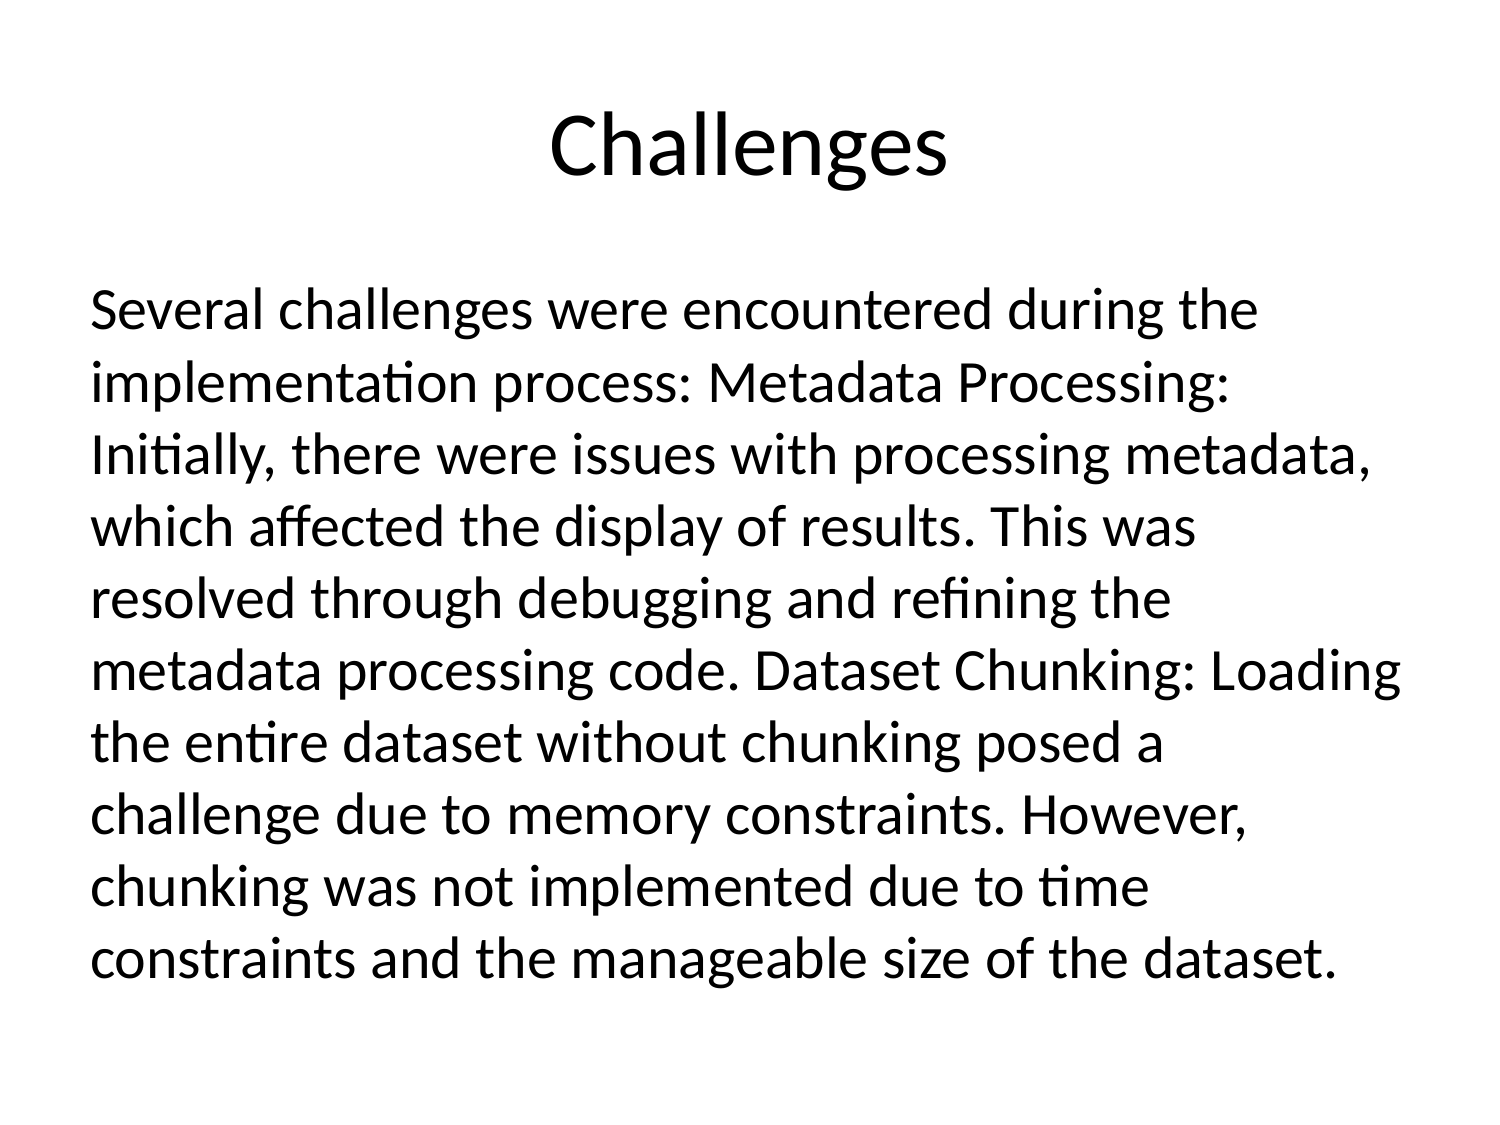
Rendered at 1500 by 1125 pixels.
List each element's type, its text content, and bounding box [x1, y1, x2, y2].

title Challenges [75, 45, 1425, 233]
list Several challenges were encountered during the implementation process: Metadata Processing: Initially, there were issues with processing metadata, which affected the display of results. This was resolved through debugging and refining the metadata processing code. Dataset Chunking: Loading the entire dataset without chunking posed a challenge due to memory constraints. However, chunking was not implemented due to time constraints and the manageable size of the dataset. [75, 262, 1425, 1005]
